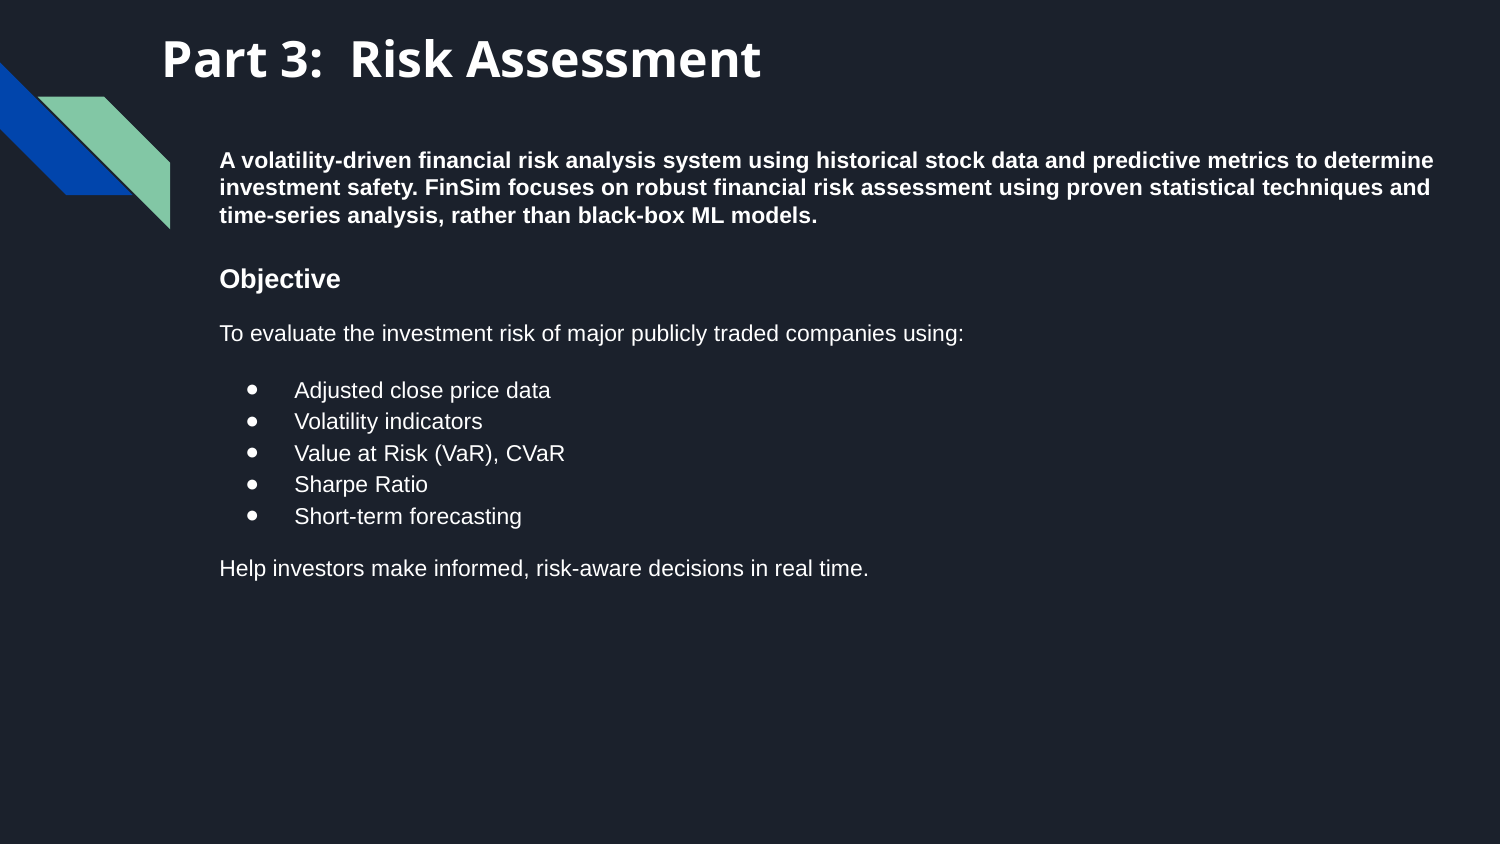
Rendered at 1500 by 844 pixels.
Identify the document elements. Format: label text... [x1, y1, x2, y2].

list A volatility-driven financial risk analysis system using historical stock data and predictive metrics to determine investment safety. FinSim focuses on robust financial risk assessment using proven statistical techniques and time-series analysis, rather than black-box ML models. Objective To evaluate the investment risk of major publicly traded companies using: Adjusted close price data Volatility indicators Value at Risk (VaR), CVaR Sharpe Ratio Short-term forecasting Help investors make informed, risk-aware decisions in real time. [204, 130, 1473, 844]
title Part 3: Risk Assessment [146, 12, 1302, 107]
